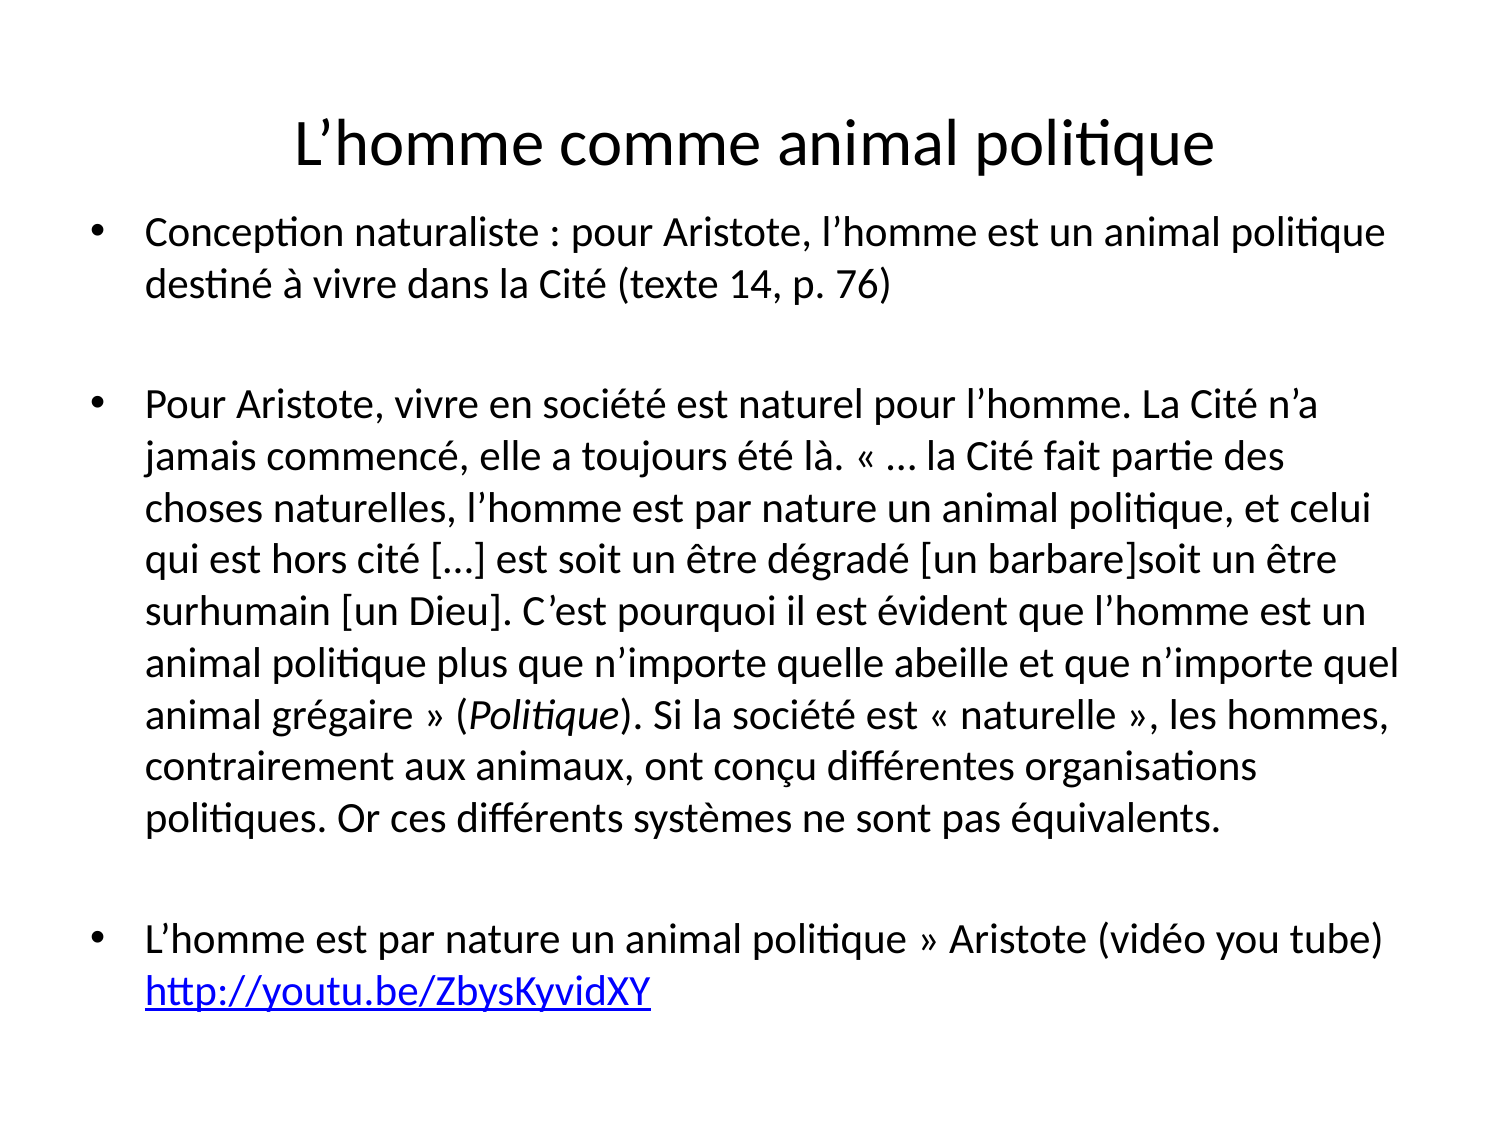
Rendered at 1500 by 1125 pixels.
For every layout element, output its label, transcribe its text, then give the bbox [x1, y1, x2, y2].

list Conception naturaliste : pour Aristote, l’homme est un animal politique destiné à vivre dans la Cité (texte 14, p. 76) Pour Aristote, vivre en société est naturel pour l’homme. La Cité n’a jamais commencé, elle a toujours été là. « … la Cité fait partie des choses naturelles, l’homme est par nature un animal politique, et celui qui est hors cité […] est soit un être dégradé [un barbare]soit un être surhumain [un Dieu]. C’est pourquoi il est évident que l’homme est un animal politique plus que n’importe quelle abeille et que n’importe quel animal grégaire » (Politique). Si la société est « naturelle », les hommes, contrairement aux animaux, ont conçu différentes organisations politiques. Or ces différents systèmes ne sont pas équivalents. L’homme est par nature un animal politique » Aristote (vidéo you tube) http://youtu.be/ZbysKyvidXY [75, 195, 1425, 1074]
title L’homme comme animal politique [75, 45, 1425, 195]
